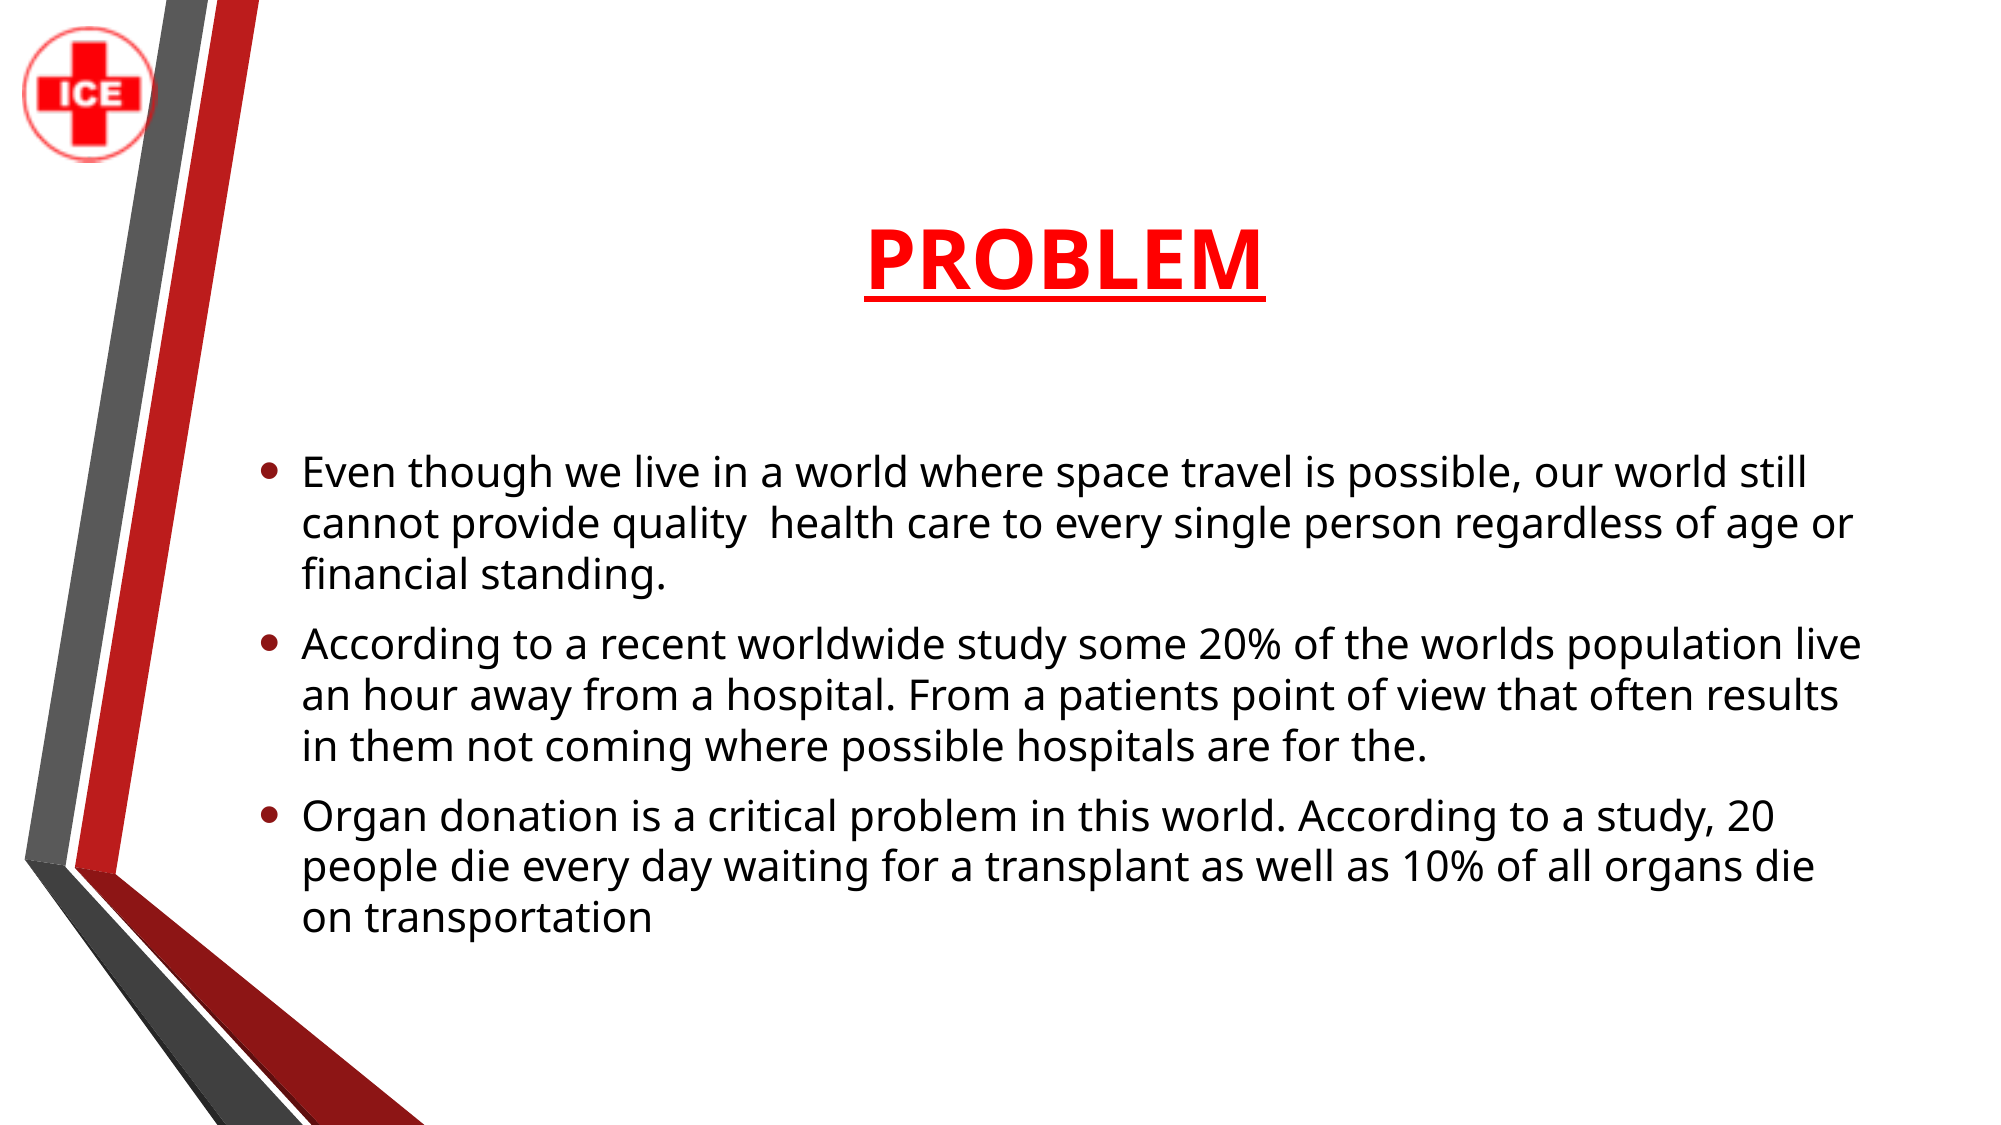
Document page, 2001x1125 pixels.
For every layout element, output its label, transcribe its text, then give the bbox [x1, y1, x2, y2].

picture [21, 26, 158, 163]
title PROBLEM [243, 112, 1887, 400]
list Even though we live in a world where space travel is possible, our world still cannot provide quality health care to every single person regardless of age or financial standing. According to a recent worldwide study some 20% of the worlds population live an hour away from a hospital. From a patients point of view that often results in them not coming where possible hospitals are for the. Organ donation is a critical problem in this world. According to a study, 20 people die every day waiting for a transplant as well as 10% of all organs die on transportation [243, 437, 1887, 950]
